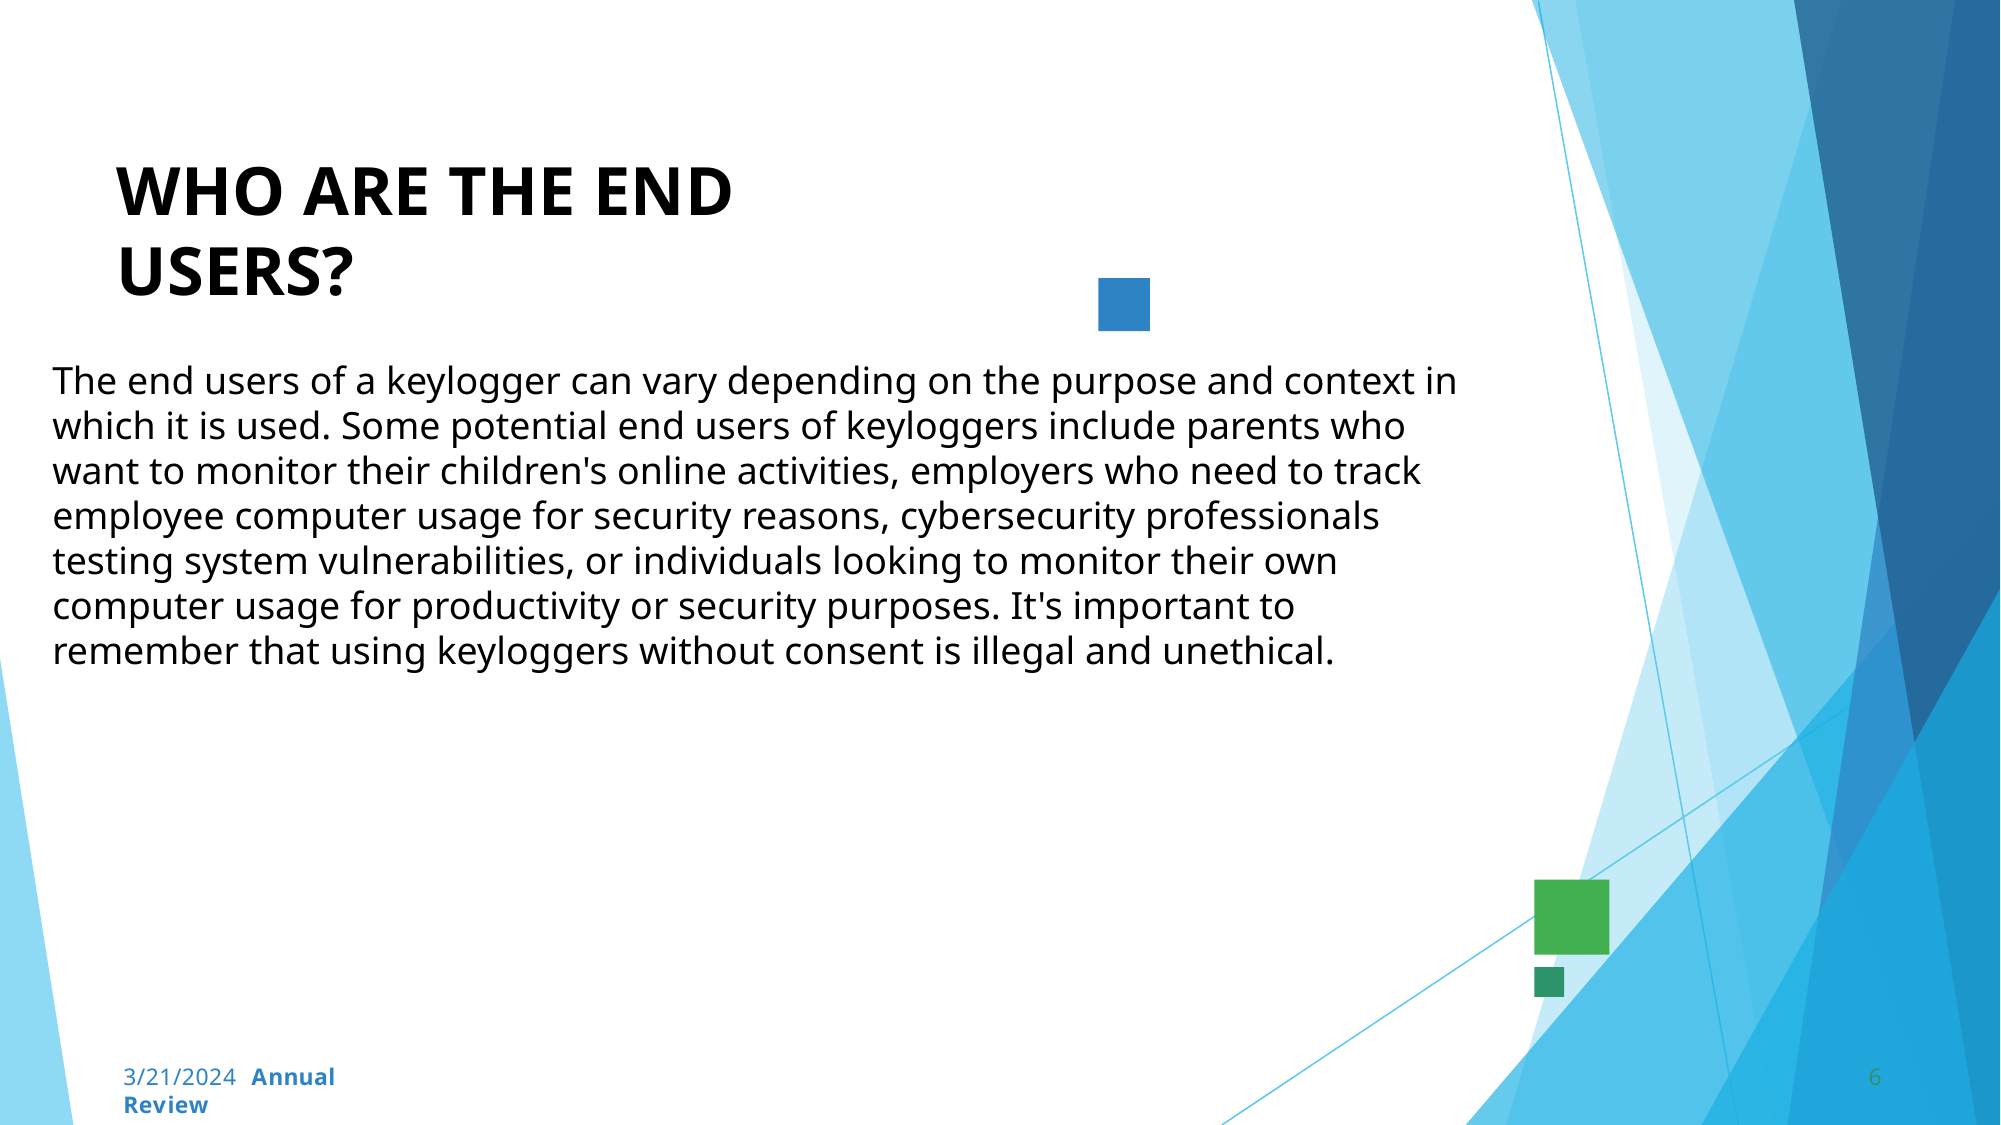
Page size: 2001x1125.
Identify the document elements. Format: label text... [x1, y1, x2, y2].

text_box The end users of a keylogger can vary depending on the purpose and context in which it is used. Some potential end users of keyloggers include parents who want to monitor their children's online activities, employers who need to track employee computer usage for security reasons, cybersecurity professionals testing system vulnerabilities, or individuals looking to monitor their own computer usage for productivity or security purposes. It's important to remember that using keyloggers without consent is illegal and unethical. [37, 349, 1500, 680]
text_box 3/21/2024 Annual Review [121, 1101, 417, 1118]
picture [118, 1012, 477, 1093]
slide_number 6 [1862, 1061, 1888, 1125]
text_box [1534, 967, 1565, 997]
text_box [1098, 278, 1150, 332]
title WHO ARE THE END USERS? [114, 146, 938, 337]
text_box [1534, 879, 1610, 955]
